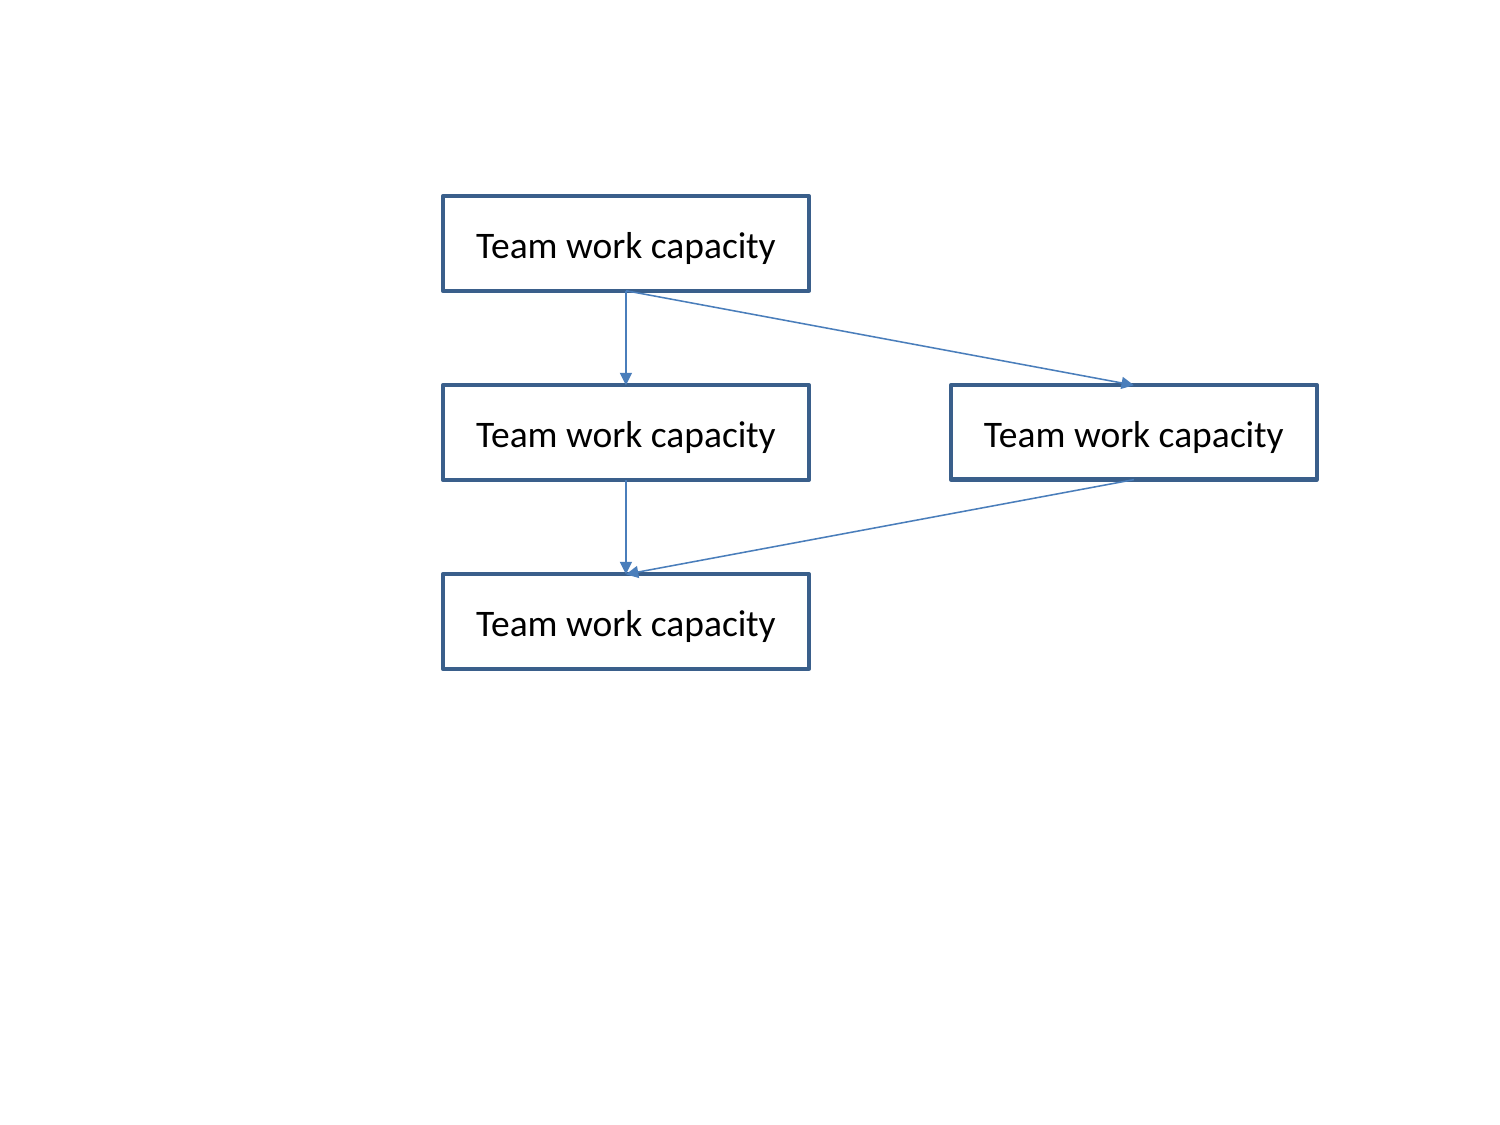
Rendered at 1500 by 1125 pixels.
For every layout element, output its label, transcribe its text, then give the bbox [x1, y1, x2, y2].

text_box Team work capacity [441, 572, 811, 671]
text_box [625, 290, 1135, 386]
text_box Team work capacity [441, 383, 811, 482]
text_box Team work capacity [949, 383, 1319, 482]
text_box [625, 479, 1135, 575]
text_box Team work capacity [441, 194, 811, 293]
